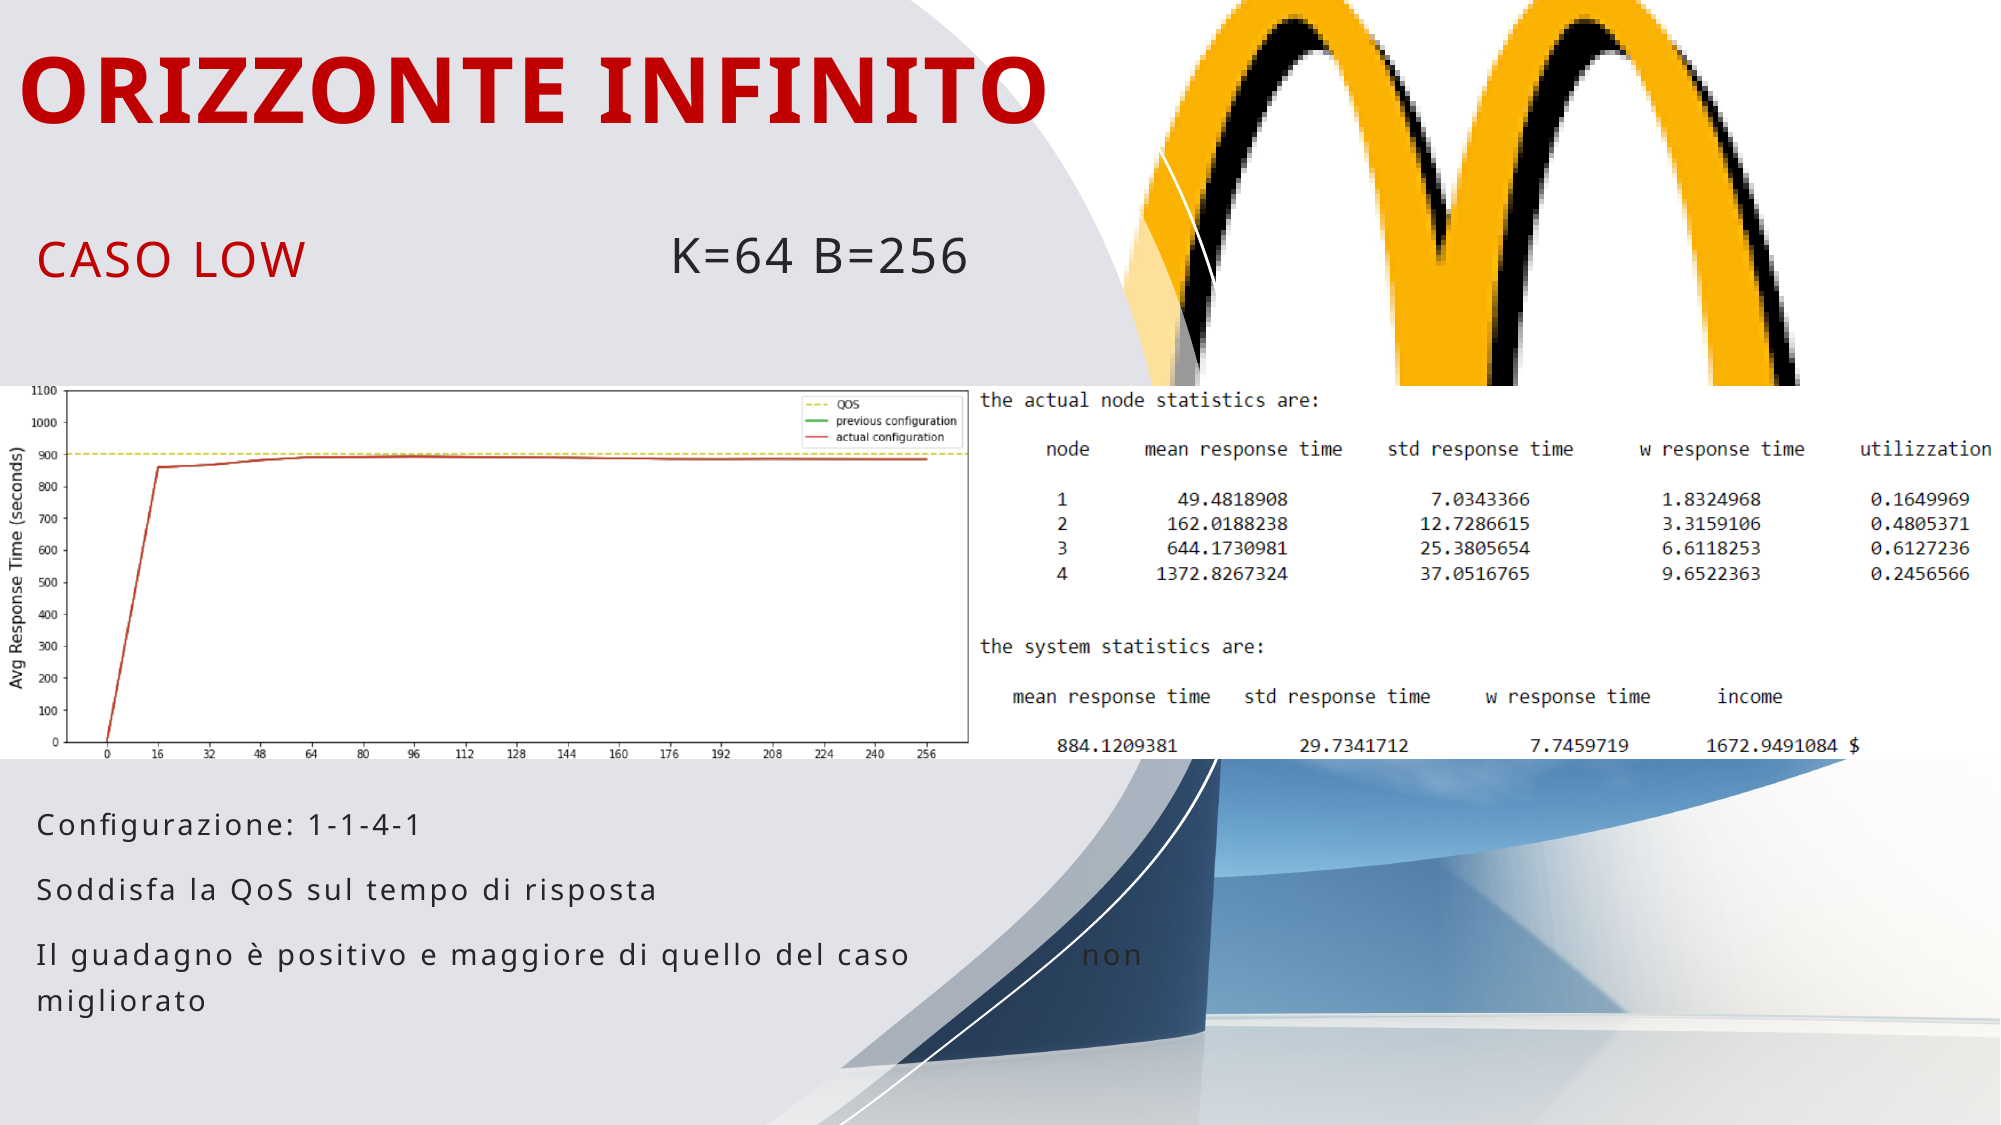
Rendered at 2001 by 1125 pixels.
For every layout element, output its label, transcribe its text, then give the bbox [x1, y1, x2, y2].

text_box [0, 759, 764, 1125]
text_box Configurazione: 1-1-4-1 Soddisfa la QoS sul tempo di risposta Il guadagno è positivo e maggiore di quello del caso non migliorato [18, 777, 764, 1067]
text_box CASO LOW [18, 193, 434, 303]
title ORIZZONTE INFINITO [0, 0, 908, 158]
text_box [0, 158, 908, 386]
subtitle K=64 B=256 [652, 188, 908, 299]
picture [0, 0, 2000, 1125]
